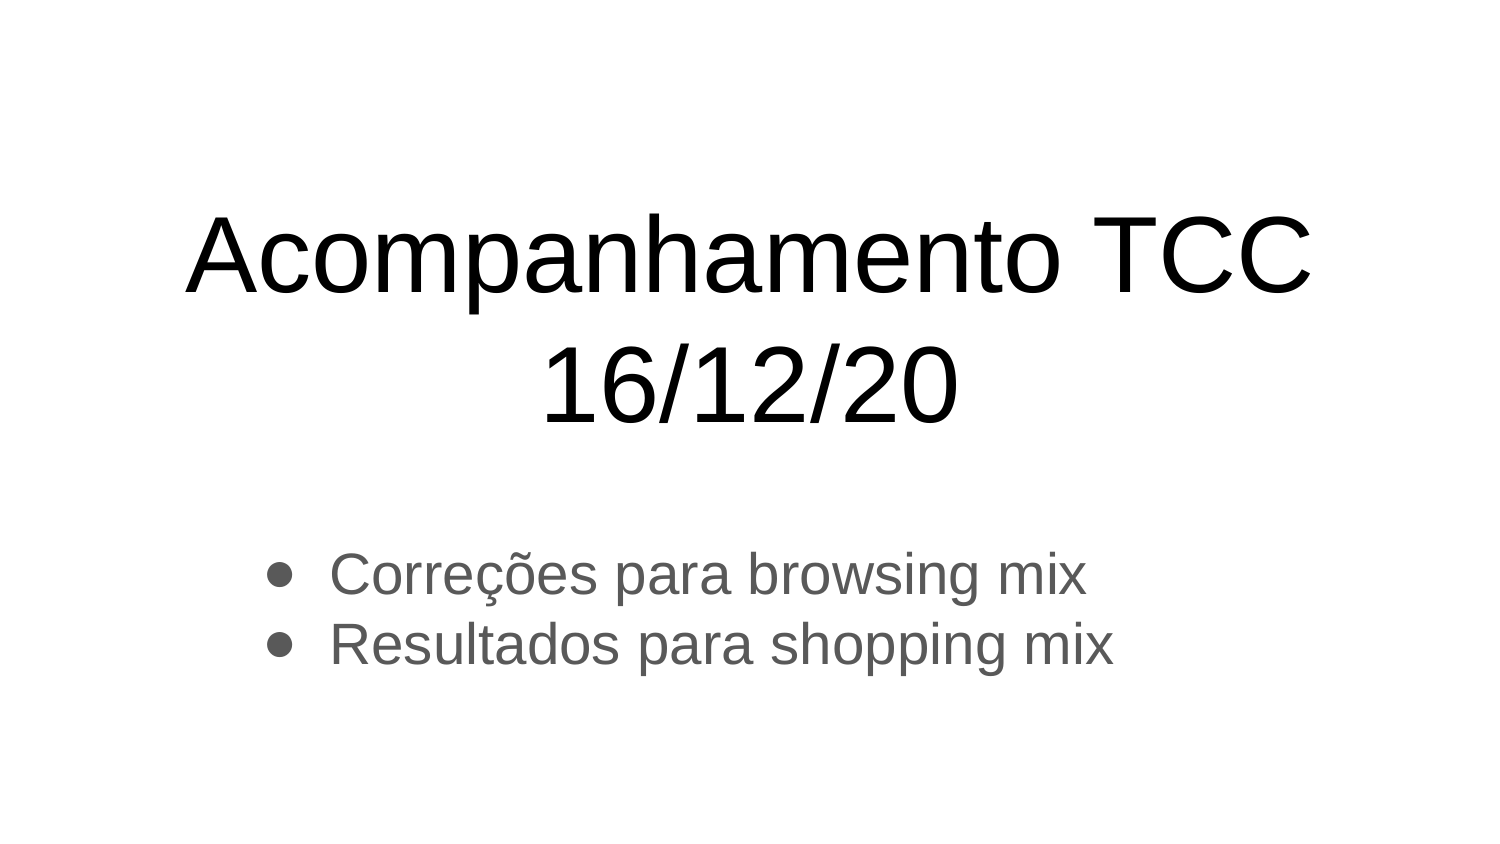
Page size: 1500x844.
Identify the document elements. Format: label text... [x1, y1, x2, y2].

subtitle Correções para browsing mix Resultados para shopping mix [239, 521, 1442, 652]
title Acompanhamento TCC 16/12/20 [51, 122, 1449, 459]
